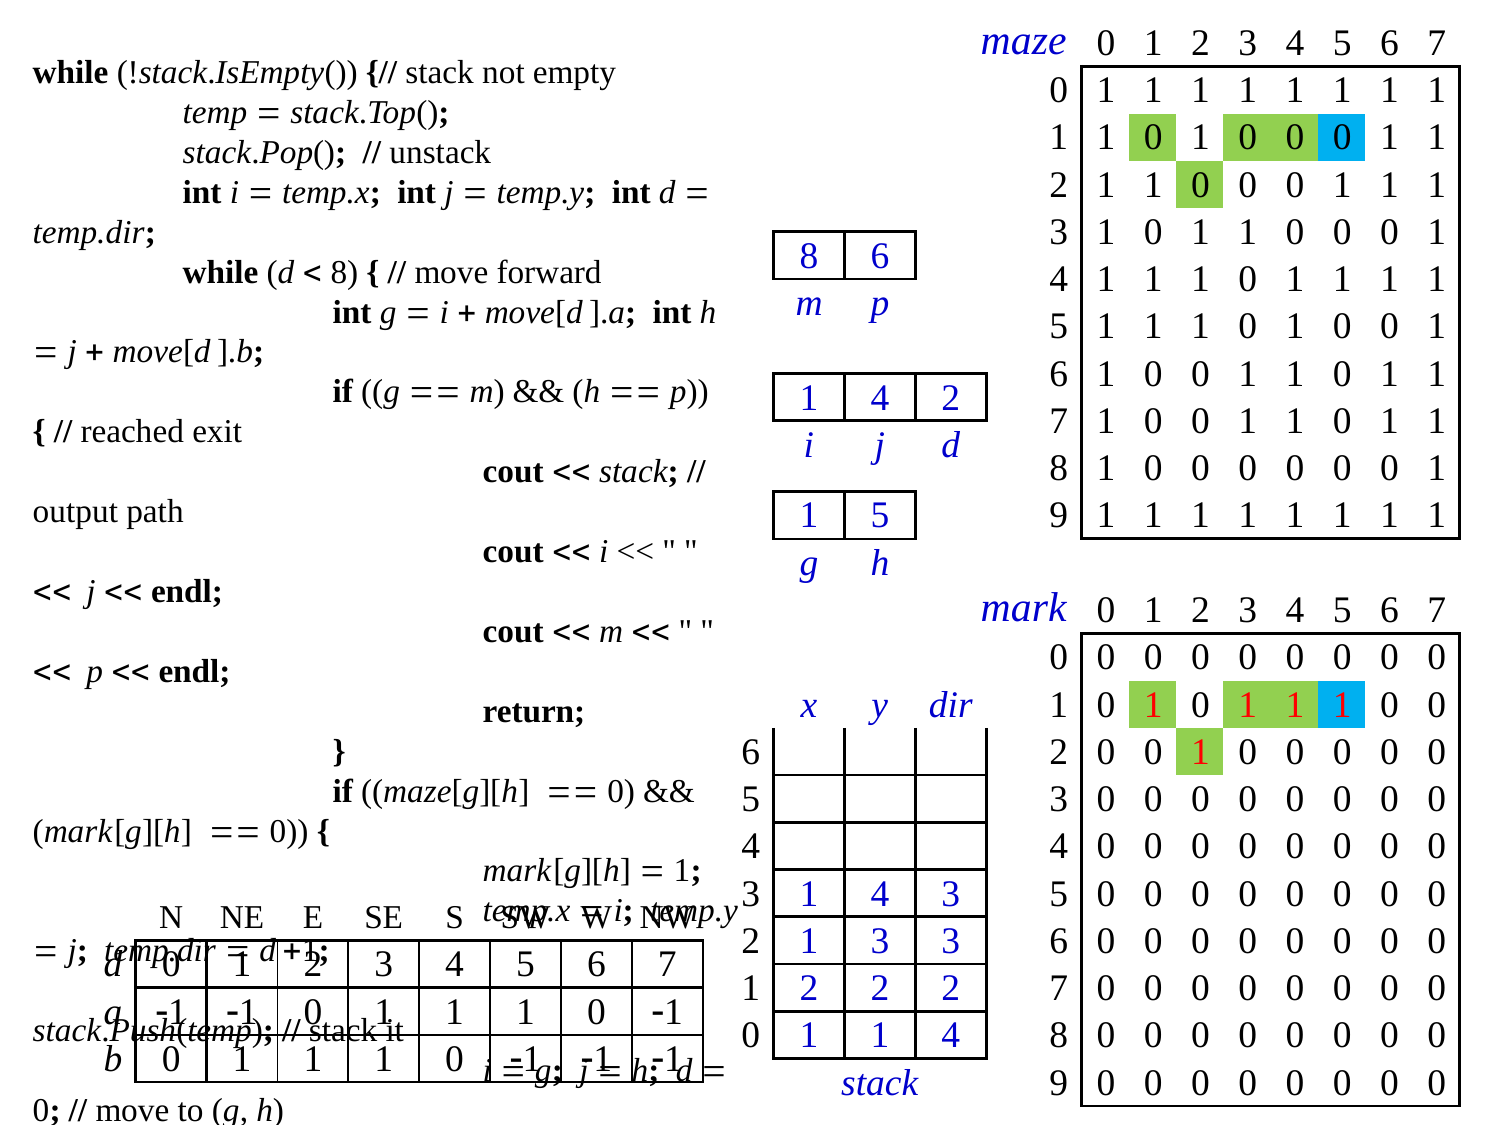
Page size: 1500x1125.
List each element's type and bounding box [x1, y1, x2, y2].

table_cell [917, 824, 985, 868]
table_cell [726, 728, 986, 1106]
table_cell [846, 1013, 914, 1057]
table_cell [846, 824, 914, 868]
table_cell [775, 1013, 843, 1057]
table_cell [491, 942, 560, 986]
table_cell [349, 989, 418, 1034]
table_cell [1083, 68, 1458, 537]
table_cell [774, 280, 915, 326]
table_cell [491, 1036, 560, 1081]
text_box [963, 18, 1082, 67]
table_cell [846, 918, 914, 963]
table_cell [917, 965, 985, 1010]
table_cell [137, 989, 205, 1034]
table_cell [775, 824, 843, 868]
table_cell [775, 965, 843, 1010]
table_cell [775, 728, 843, 774]
table_header [1082, 586, 1460, 632]
table_cell [208, 1036, 277, 1081]
table_header [846, 233, 914, 278]
table_header [775, 375, 843, 419]
table_cell [846, 728, 914, 774]
table_header [846, 375, 914, 419]
table_cell [562, 989, 631, 1034]
table_cell [137, 1036, 205, 1081]
table_cell [633, 1036, 702, 1081]
table_header [726, 681, 986, 728]
table_cell [775, 918, 843, 963]
table_cell [917, 776, 985, 821]
table_header [917, 375, 985, 419]
table_cell [349, 942, 418, 986]
table_cell [633, 942, 702, 986]
table_header [846, 493, 914, 538]
table_cell [775, 776, 843, 821]
table_cell [917, 728, 985, 774]
table_cell [278, 989, 347, 1034]
table_header [775, 493, 843, 538]
table_cell [420, 989, 489, 1034]
table_cell [917, 871, 985, 915]
table_cell [208, 989, 277, 1034]
text_box [963, 586, 1082, 634]
table_cell [774, 422, 986, 468]
table_cell [562, 1036, 631, 1081]
table_cell [846, 871, 914, 915]
table_header [89, 893, 703, 941]
table_cell [89, 941, 134, 1082]
table_cell [1034, 634, 1080, 1106]
table_cell [349, 1036, 418, 1081]
table_cell [1034, 67, 1080, 539]
table_cell [917, 918, 985, 963]
table_cell [278, 1036, 347, 1081]
table_header [1082, 19, 1460, 65]
table_cell [775, 871, 843, 915]
table_cell [846, 965, 914, 1010]
table_cell [1083, 635, 1458, 1105]
list [17, 42, 751, 894]
table_cell [774, 540, 915, 586]
table_cell [562, 942, 631, 986]
table_cell [420, 942, 489, 986]
table_cell [633, 989, 702, 1034]
table_cell [491, 989, 560, 1034]
table_header [775, 233, 843, 278]
table_cell [846, 776, 914, 821]
table_cell [137, 942, 205, 986]
table_cell [278, 942, 347, 986]
table_cell [917, 1013, 985, 1057]
table_cell [208, 942, 277, 986]
table_cell [420, 1036, 489, 1081]
